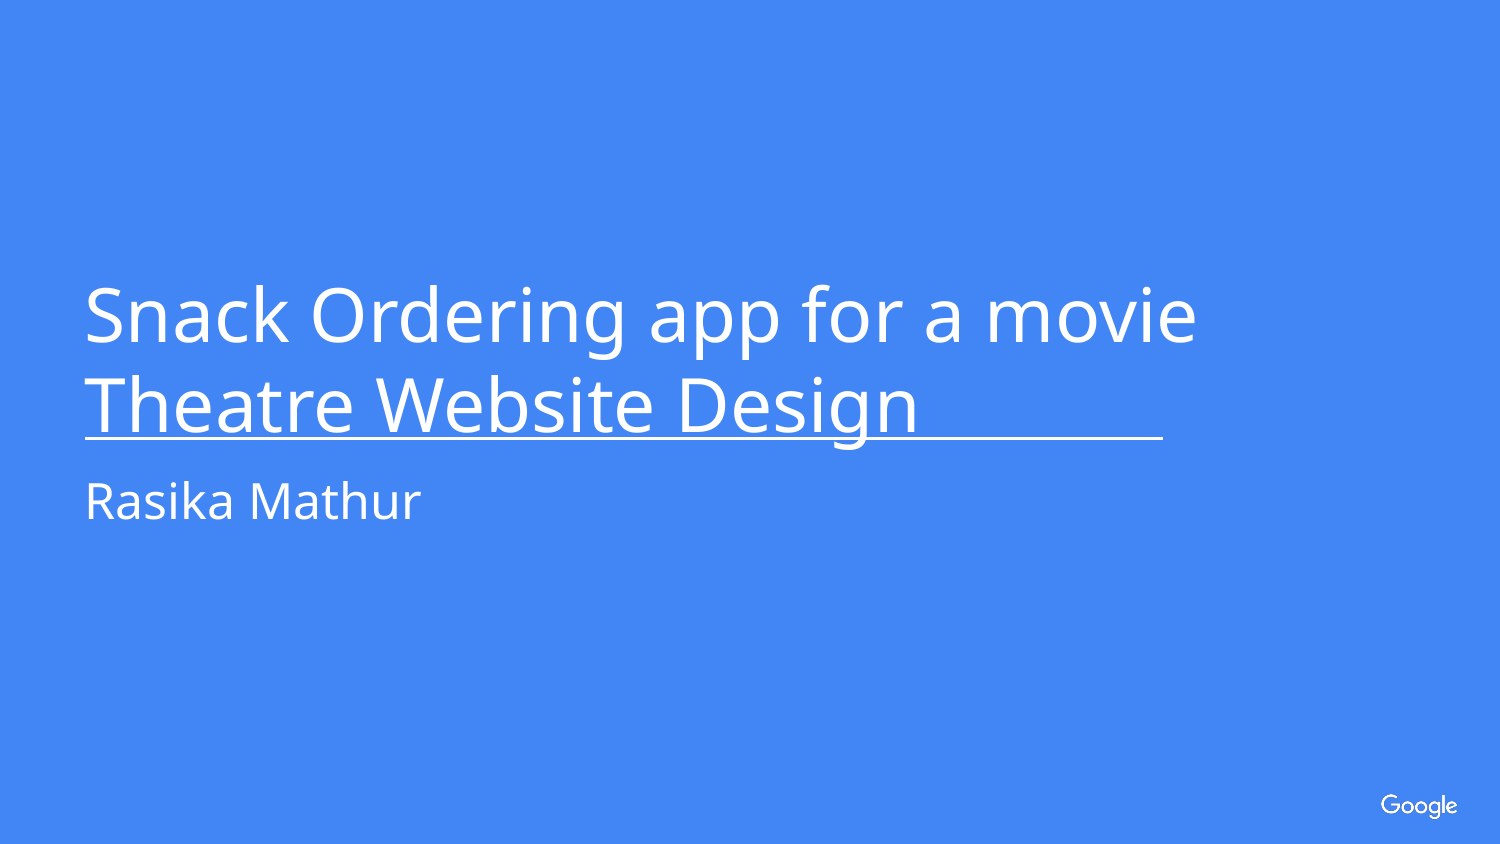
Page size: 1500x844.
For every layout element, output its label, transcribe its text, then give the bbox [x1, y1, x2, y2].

text_box Snack Ordering app for a movie Theatre Website Design [84, 252, 1322, 553]
picture [1381, 794, 1458, 820]
text_box Rasika Mathur [84, 454, 450, 545]
